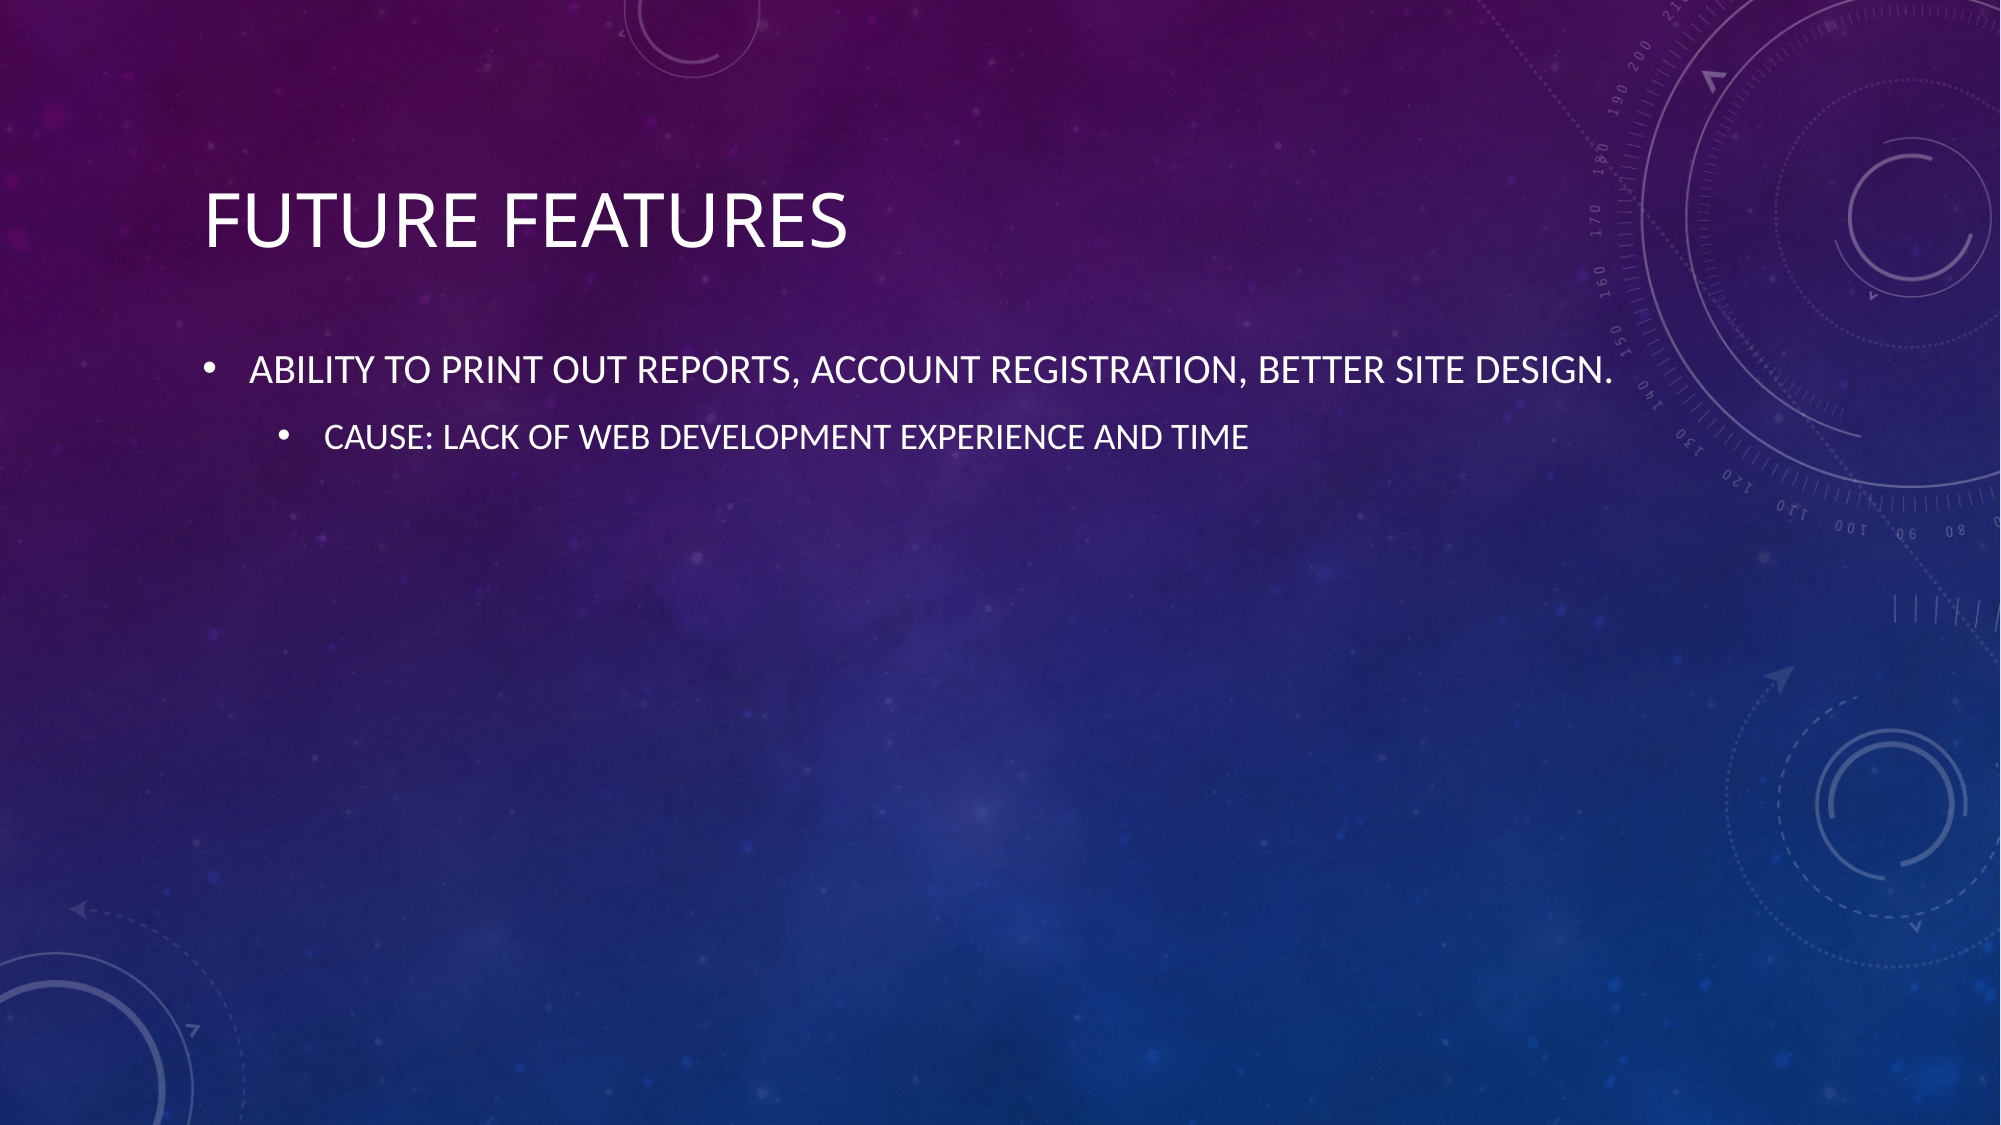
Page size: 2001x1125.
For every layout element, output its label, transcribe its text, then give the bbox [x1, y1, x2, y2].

text_box Ability to print out reports, Account registration, Better site Design. Cause: Lack of Web Development Experience and time [187, 334, 1833, 772]
title Future features [187, 99, 1813, 334]
picture [0, 0, 2001, 1125]
